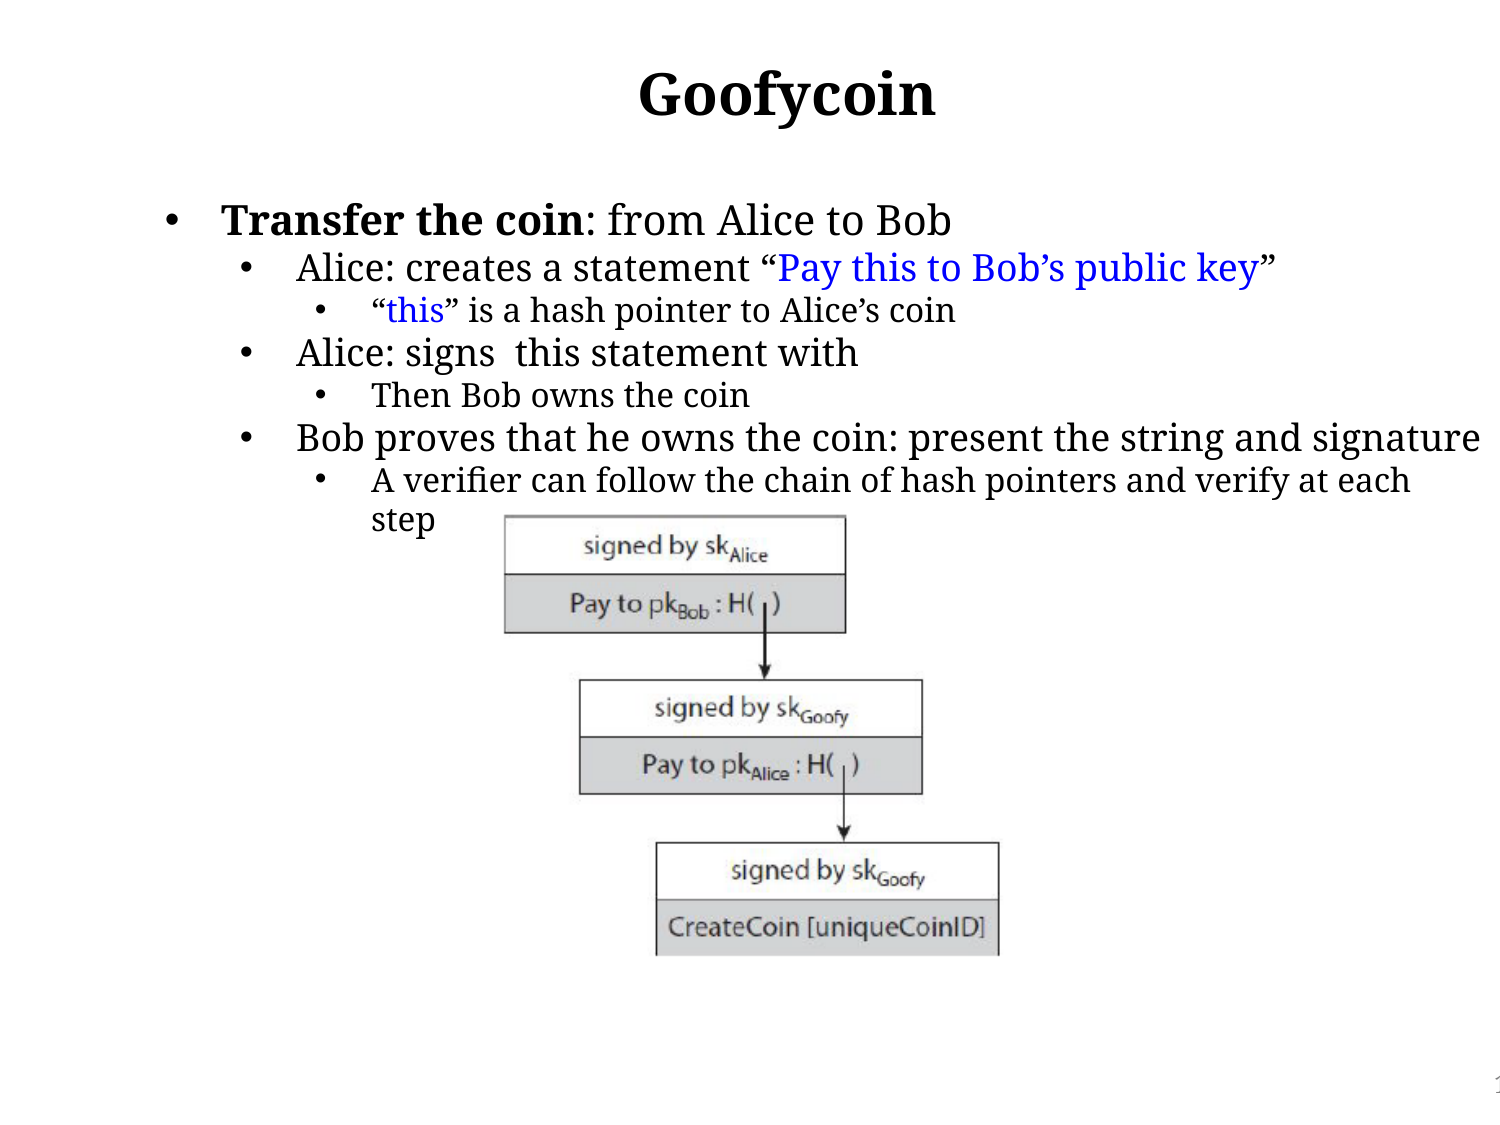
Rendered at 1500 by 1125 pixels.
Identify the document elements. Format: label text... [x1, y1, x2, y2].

text_box Goofycoin [0, 49, 1500, 135]
picture [493, 507, 1007, 965]
